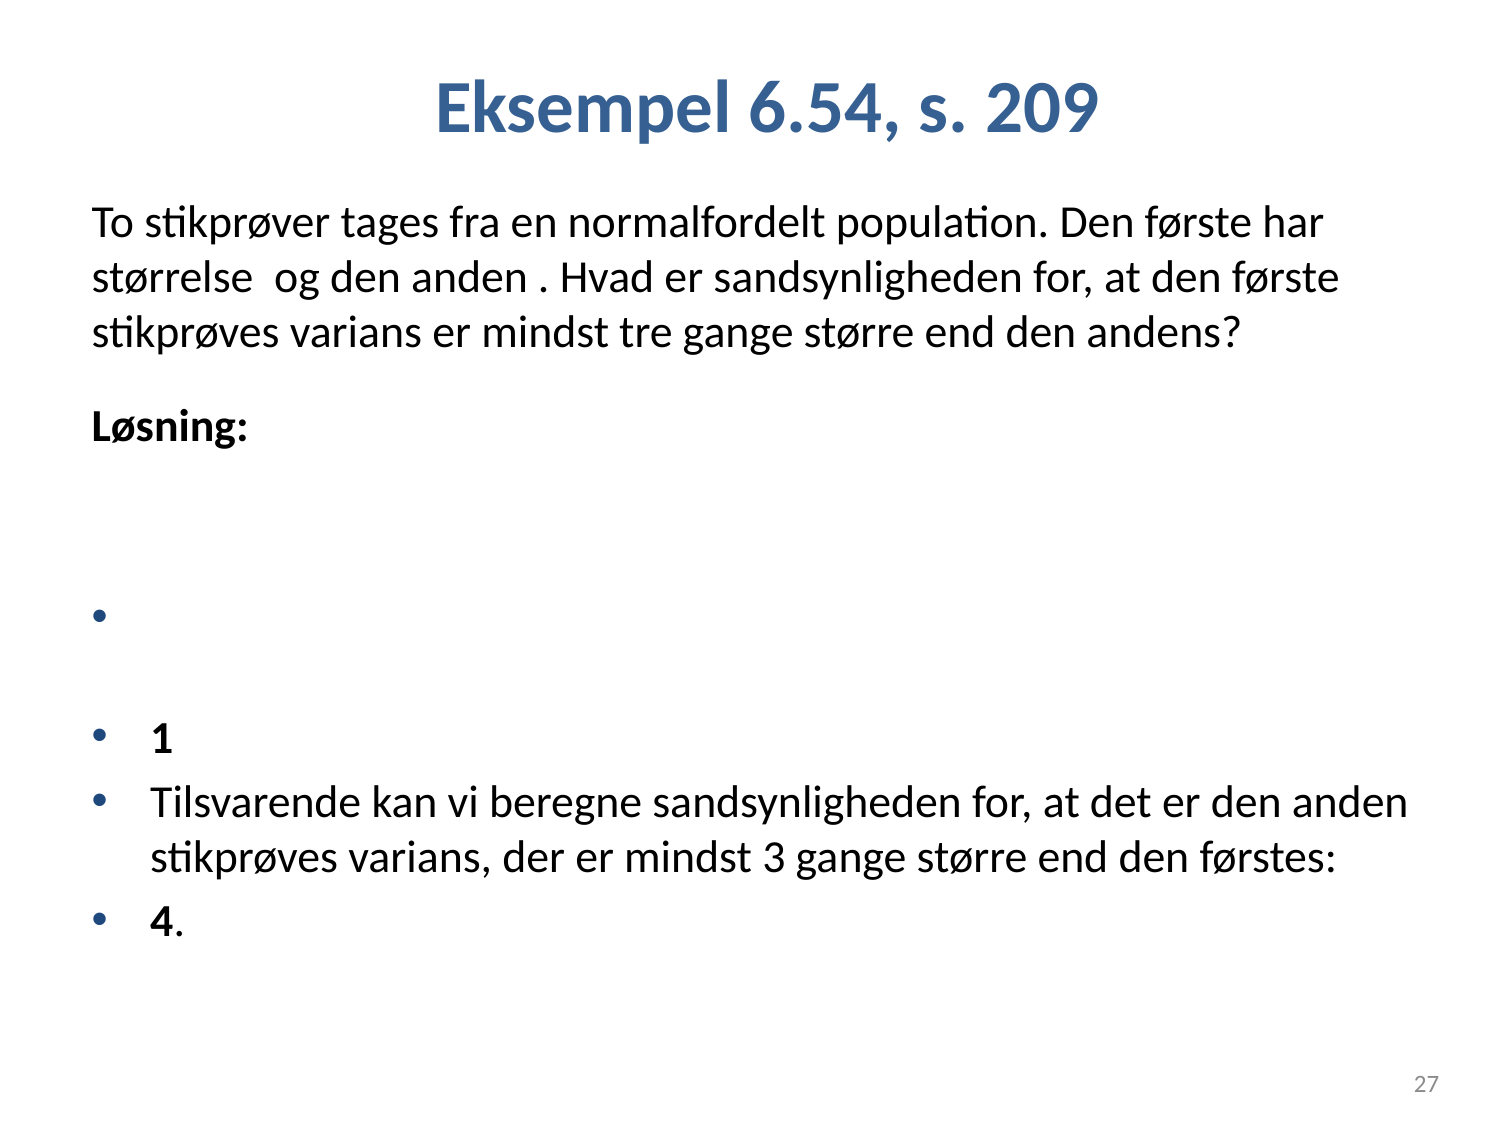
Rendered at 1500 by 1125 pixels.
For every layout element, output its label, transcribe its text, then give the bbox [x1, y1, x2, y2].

slide_number 27 [1104, 1058, 1455, 1107]
title Eksempel 6.54, s. 209 [76, 45, 1459, 161]
